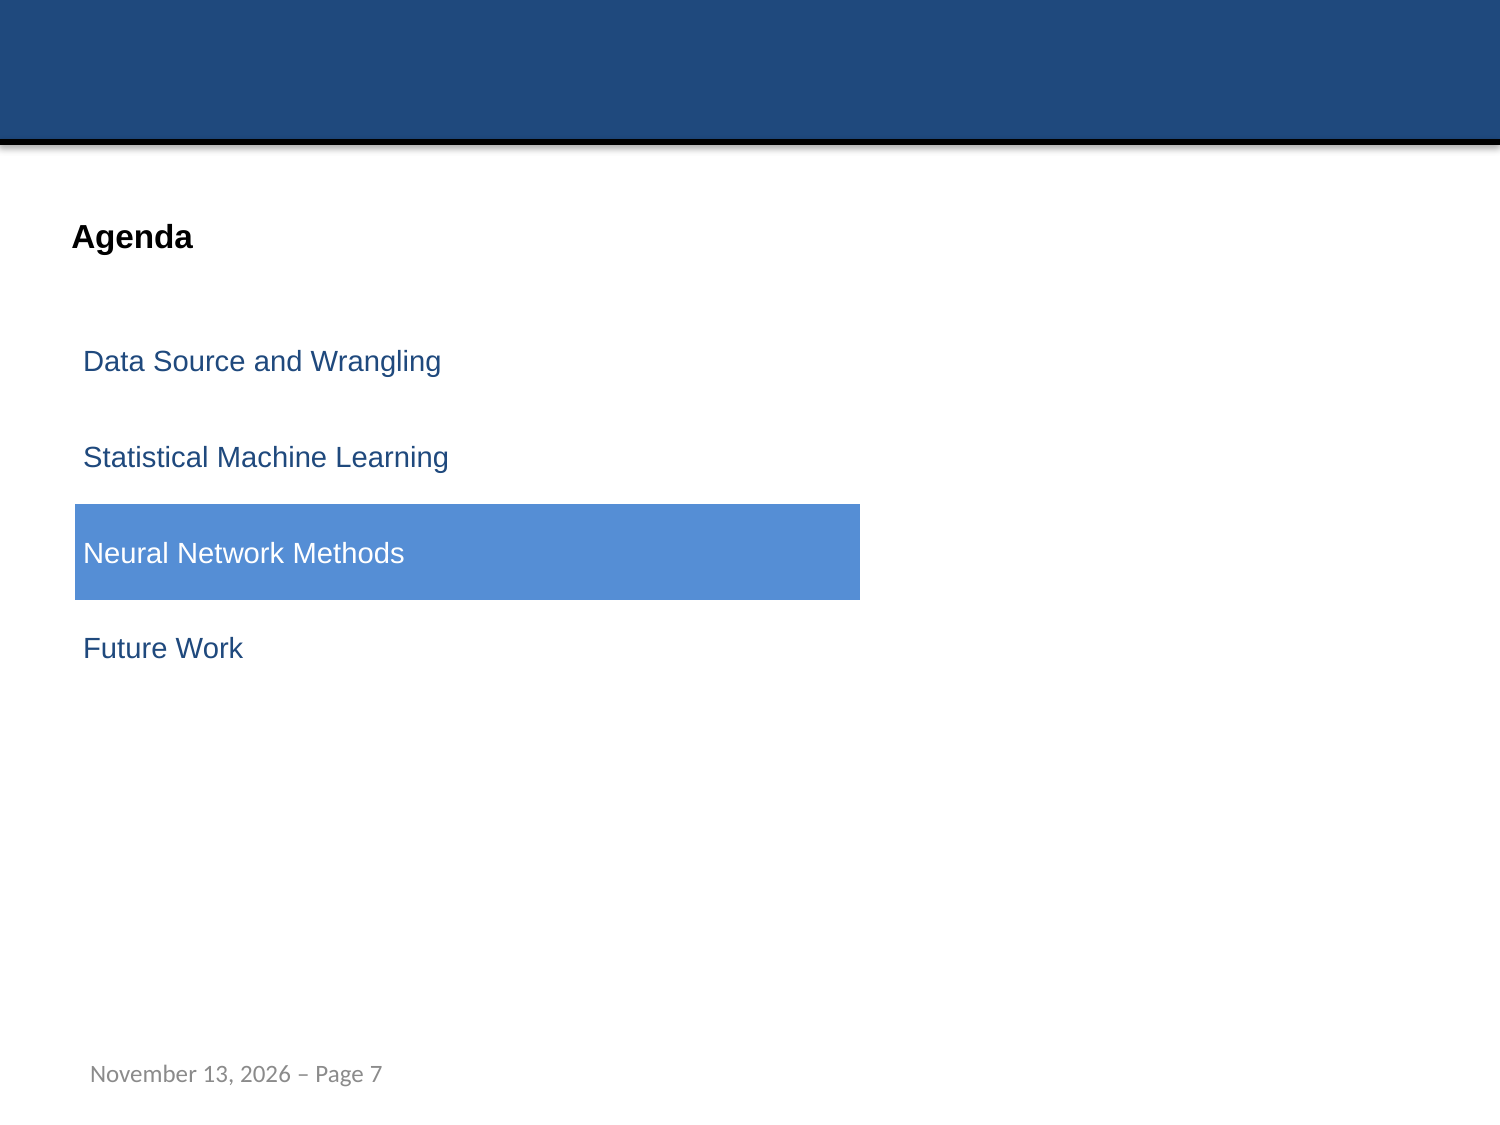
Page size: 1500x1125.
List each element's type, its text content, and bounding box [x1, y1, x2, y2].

table_header Data Source and Wrangling [75, 313, 860, 408]
table_cell Future Work [75, 600, 860, 695]
list Agenda [0, 207, 1350, 950]
table_cell Statistical Machine Learning [75, 408, 860, 504]
table_cell Neural Network Methods [75, 504, 860, 600]
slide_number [75, 1042, 425, 1103]
